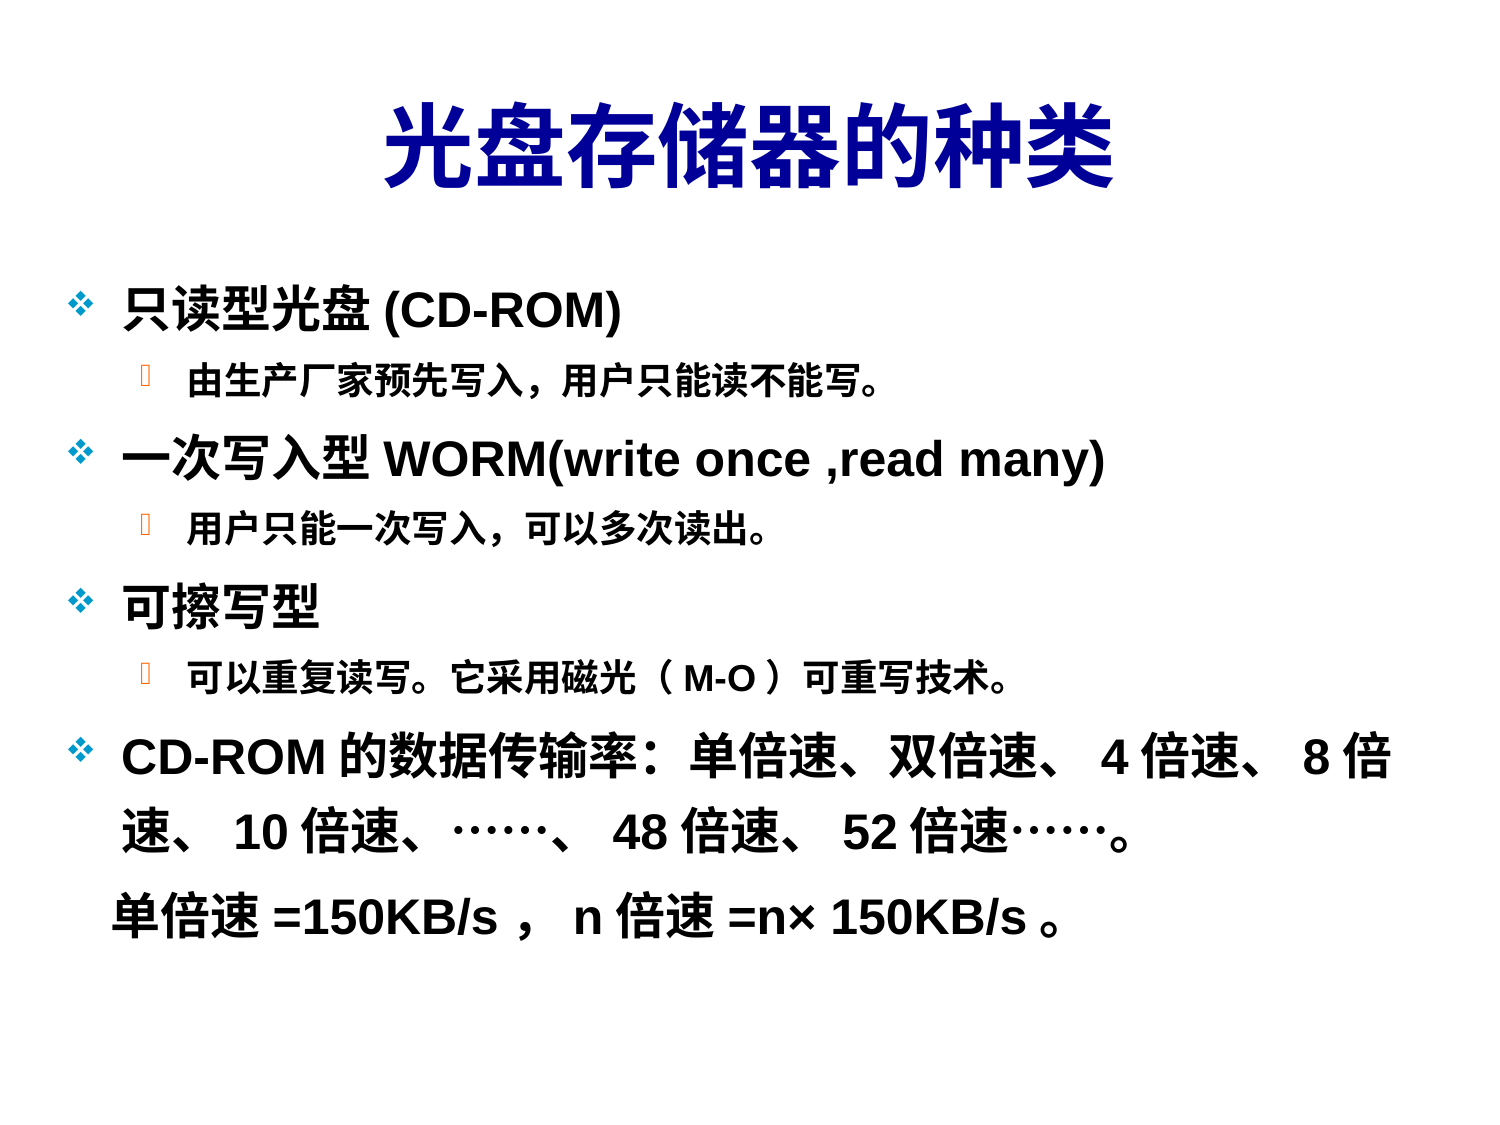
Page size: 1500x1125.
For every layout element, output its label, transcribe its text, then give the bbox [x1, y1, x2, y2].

title 光盘存储器的种类 [49, 50, 1451, 238]
list 只读型光盘(CD-ROM) 由生产厂家预先写入，用户只能读不能写。 一次写入型WORM(write once ,read many) 用户只能一次写入，可以多次读出。 可擦写型 可以重复读写。它采用磁光（M-O）可重写技术。 CD-ROM的数据传输率：单倍速、双倍速、4倍速、8倍速、10倍速、……、48倍速、52倍速……。 单倍速=150KB/s，n倍速=n× 150KB/s。 [50, 255, 1451, 1025]
